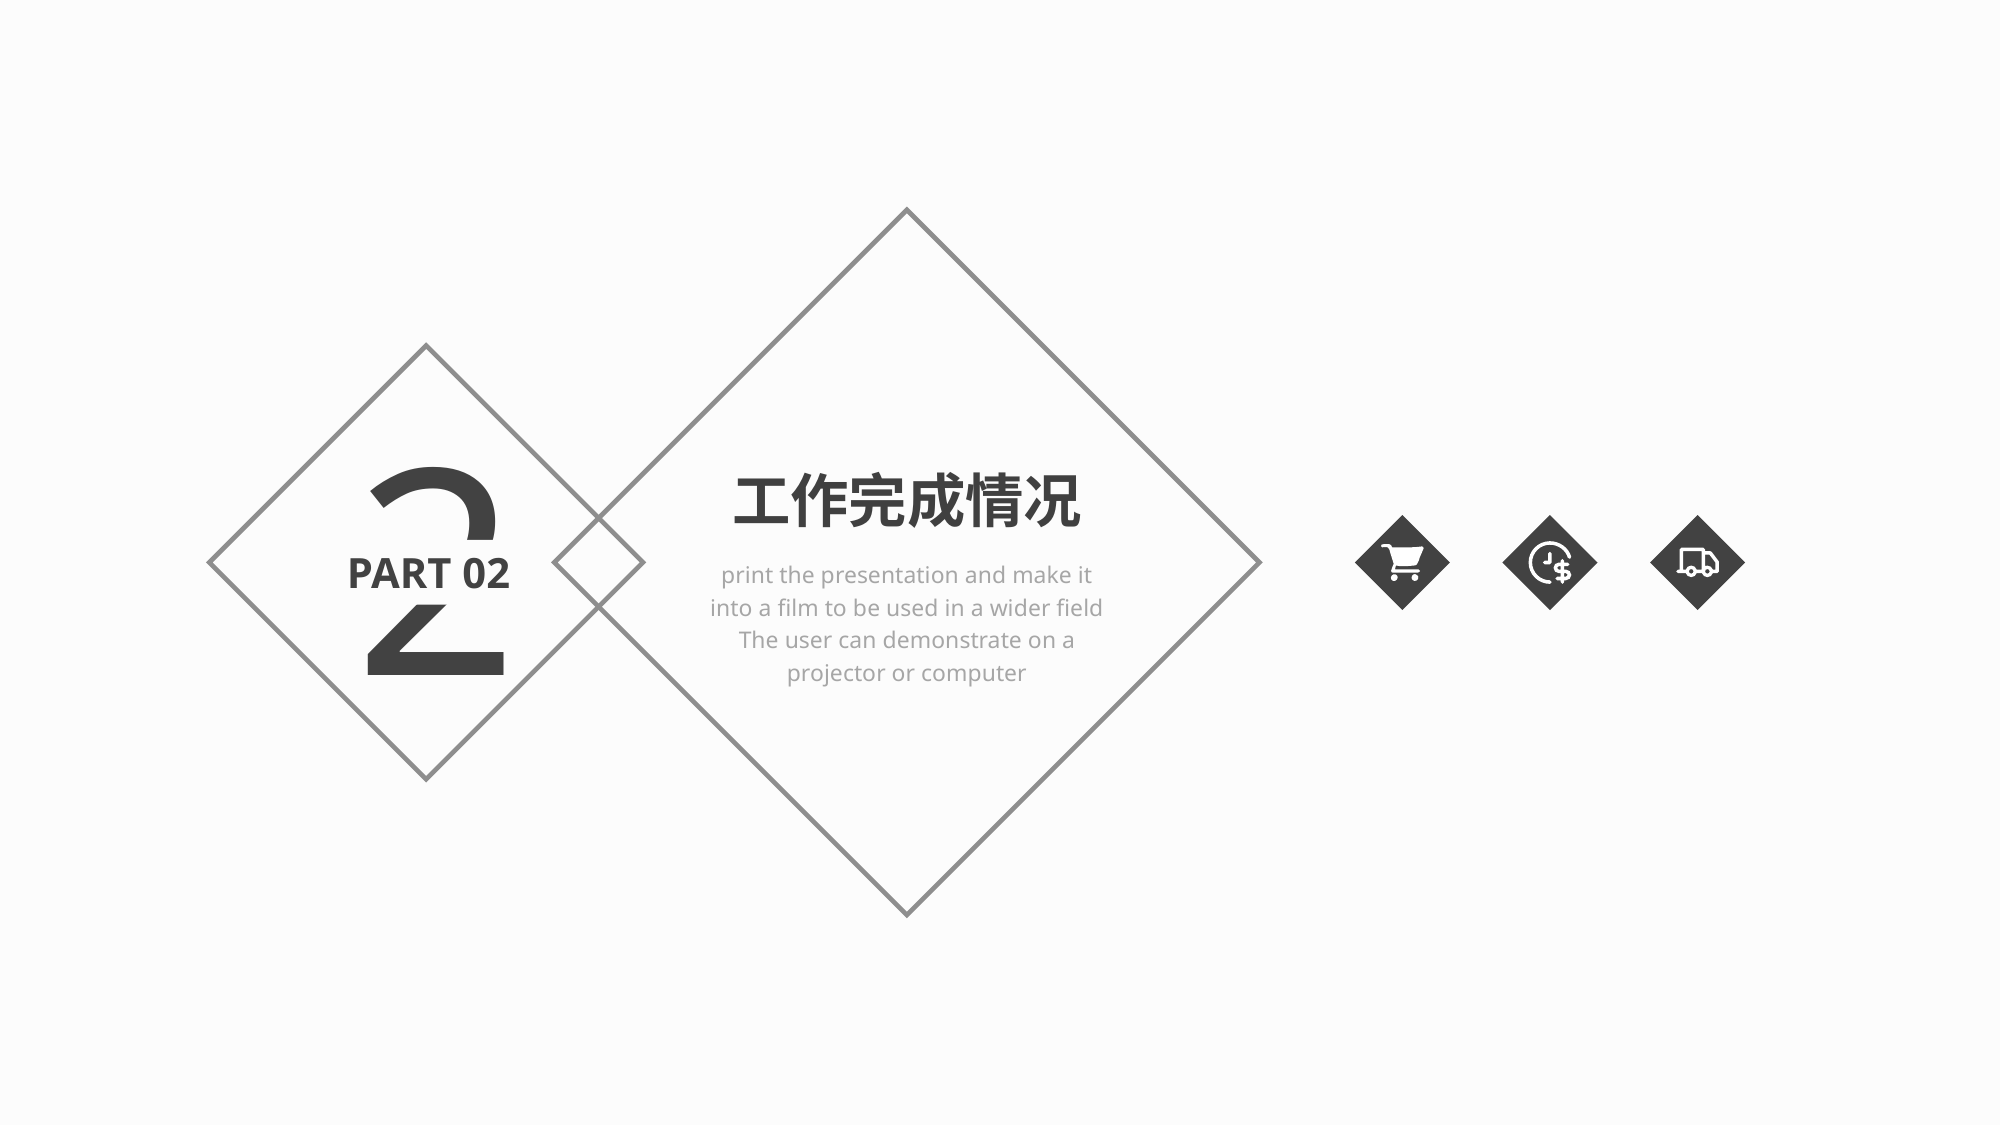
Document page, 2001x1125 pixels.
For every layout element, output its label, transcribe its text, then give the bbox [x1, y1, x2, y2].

text_box [1527, 540, 1573, 586]
text_box [659, 208, 1155, 456]
text_box [1353, 513, 1452, 612]
text_box PART 02 [328, 539, 529, 605]
text_box [390, 344, 463, 380]
text_box [513, 430, 598, 694]
text_box [207, 431, 339, 694]
text_box print the presentation and make it into a film to be used in a wider field The user can demonstrate on a projector or computer [684, 547, 1130, 694]
text_box [386, 741, 466, 781]
text_box 工作完成情况 [586, 456, 1228, 542]
text_box [1501, 513, 1599, 612]
text_box [552, 529, 1261, 917]
text_box [1674, 546, 1721, 579]
text_box 2 [339, 380, 513, 539]
text_box 2 [339, 605, 513, 741]
text_box [1648, 513, 1747, 612]
text_box [1379, 542, 1425, 583]
